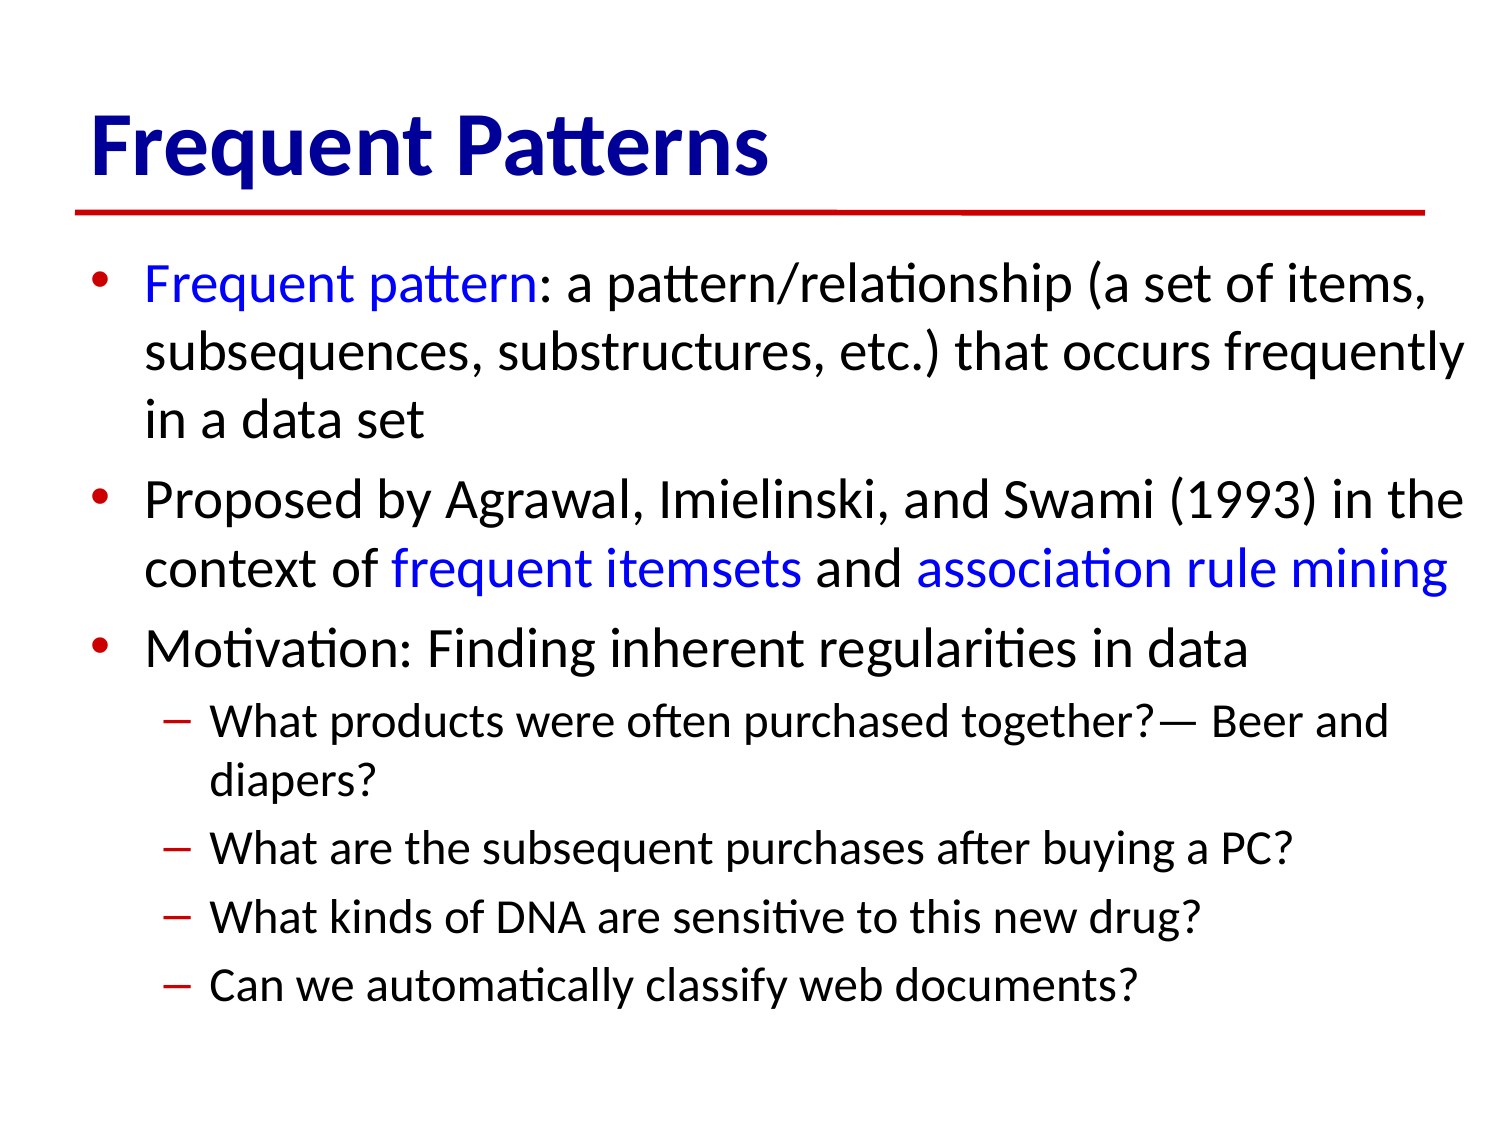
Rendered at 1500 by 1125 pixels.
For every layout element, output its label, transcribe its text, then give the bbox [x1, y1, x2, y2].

list Frequent pattern: a pattern/relationship (a set of items, subsequences, substructures, etc.) that occurs frequently in a data set Proposed by Agrawal, Imielinski, and Swami (1993) in the context of frequent itemsets and association rule mining Motivation: Finding inherent regularities in data What products were often purchased together?— Beer and diapers? What are the subsequent purchases after buying a PC? What kinds of DNA are sensitive to this new drug? Can we automatically classify web documents? [75, 237, 1500, 1088]
title Frequent Patterns [75, 45, 1425, 233]
